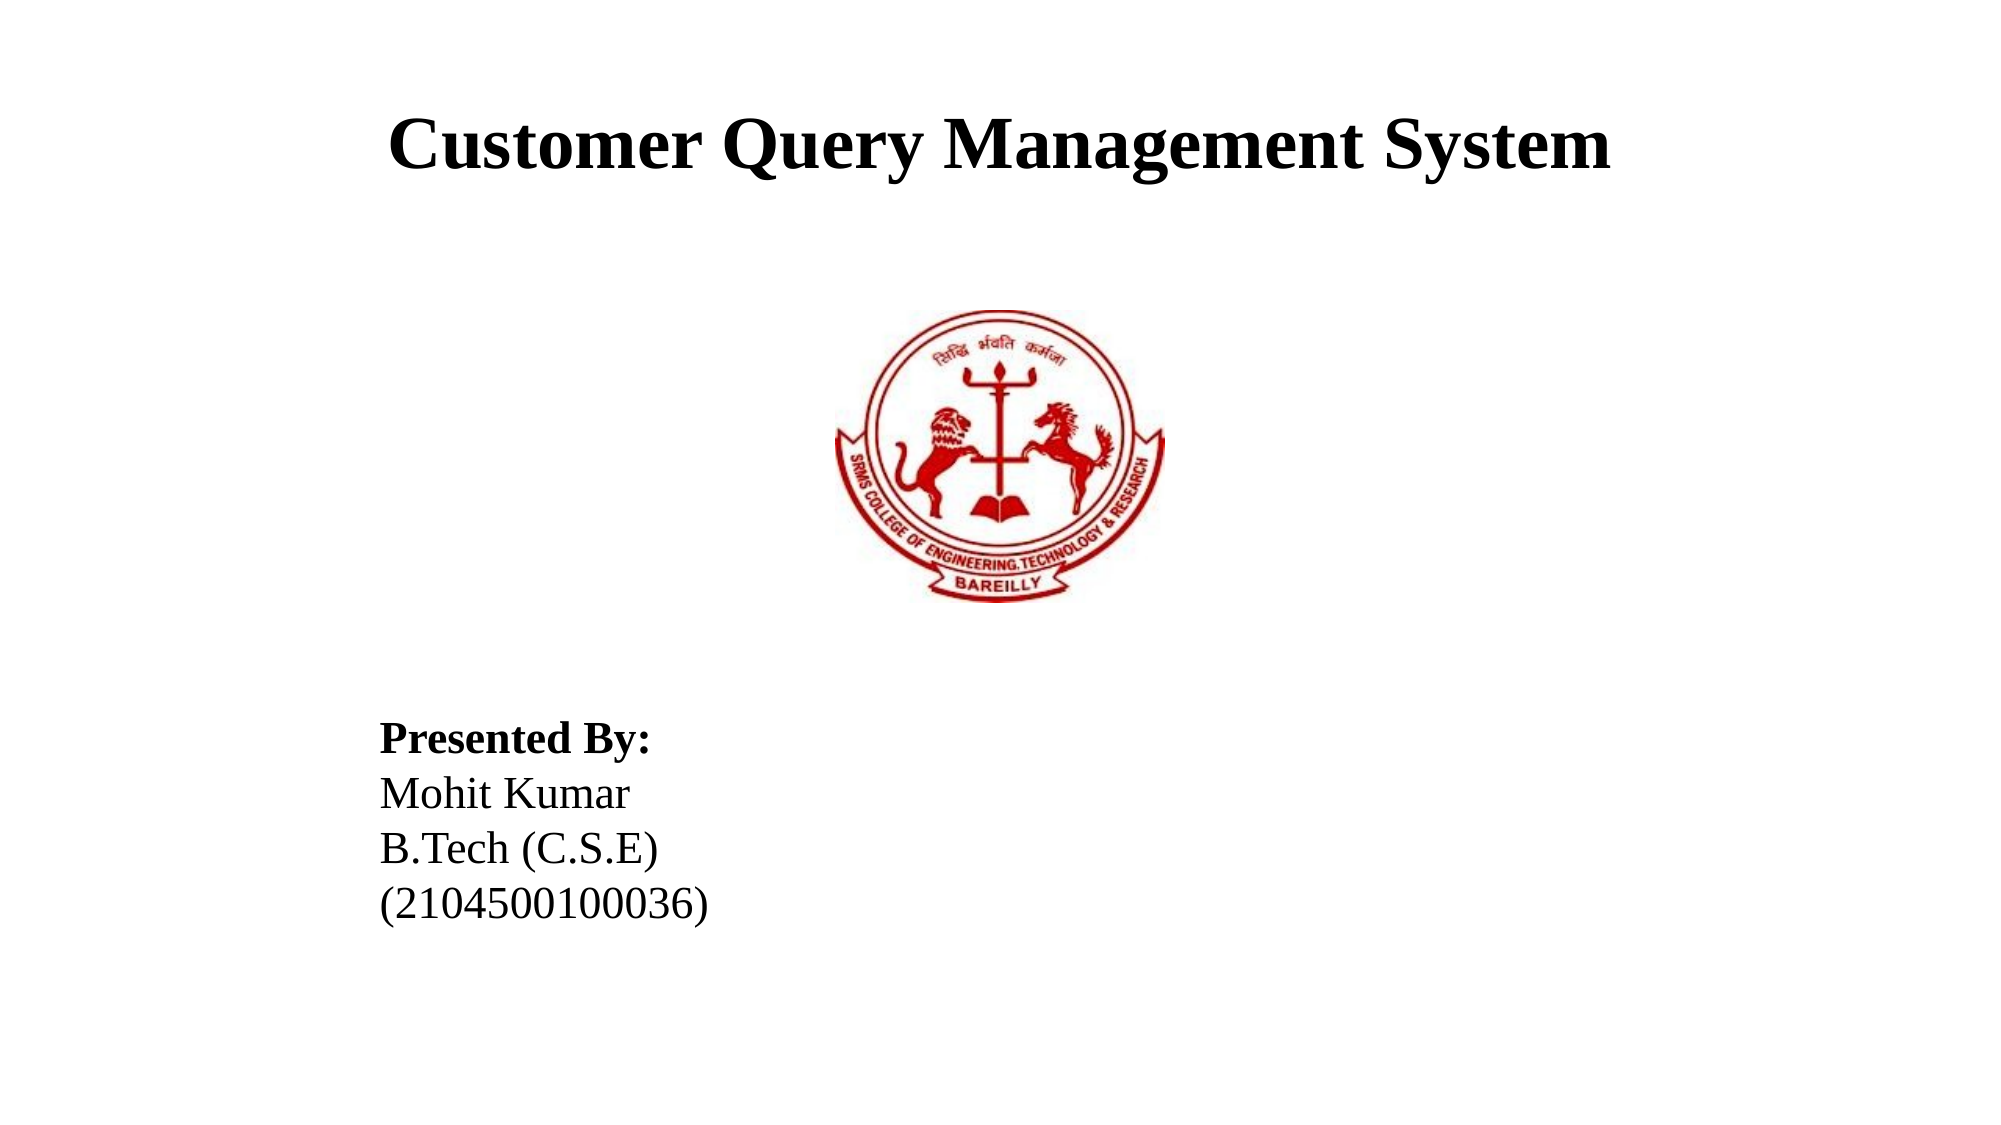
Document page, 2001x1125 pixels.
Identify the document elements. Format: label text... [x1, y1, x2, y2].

text_box Presented By: Mohit Kumar B.Tech (C.S.E) (2104500100036) [364, 700, 1019, 935]
text_box Customer Query Management System [364, 86, 1635, 191]
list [835, 310, 1165, 603]
